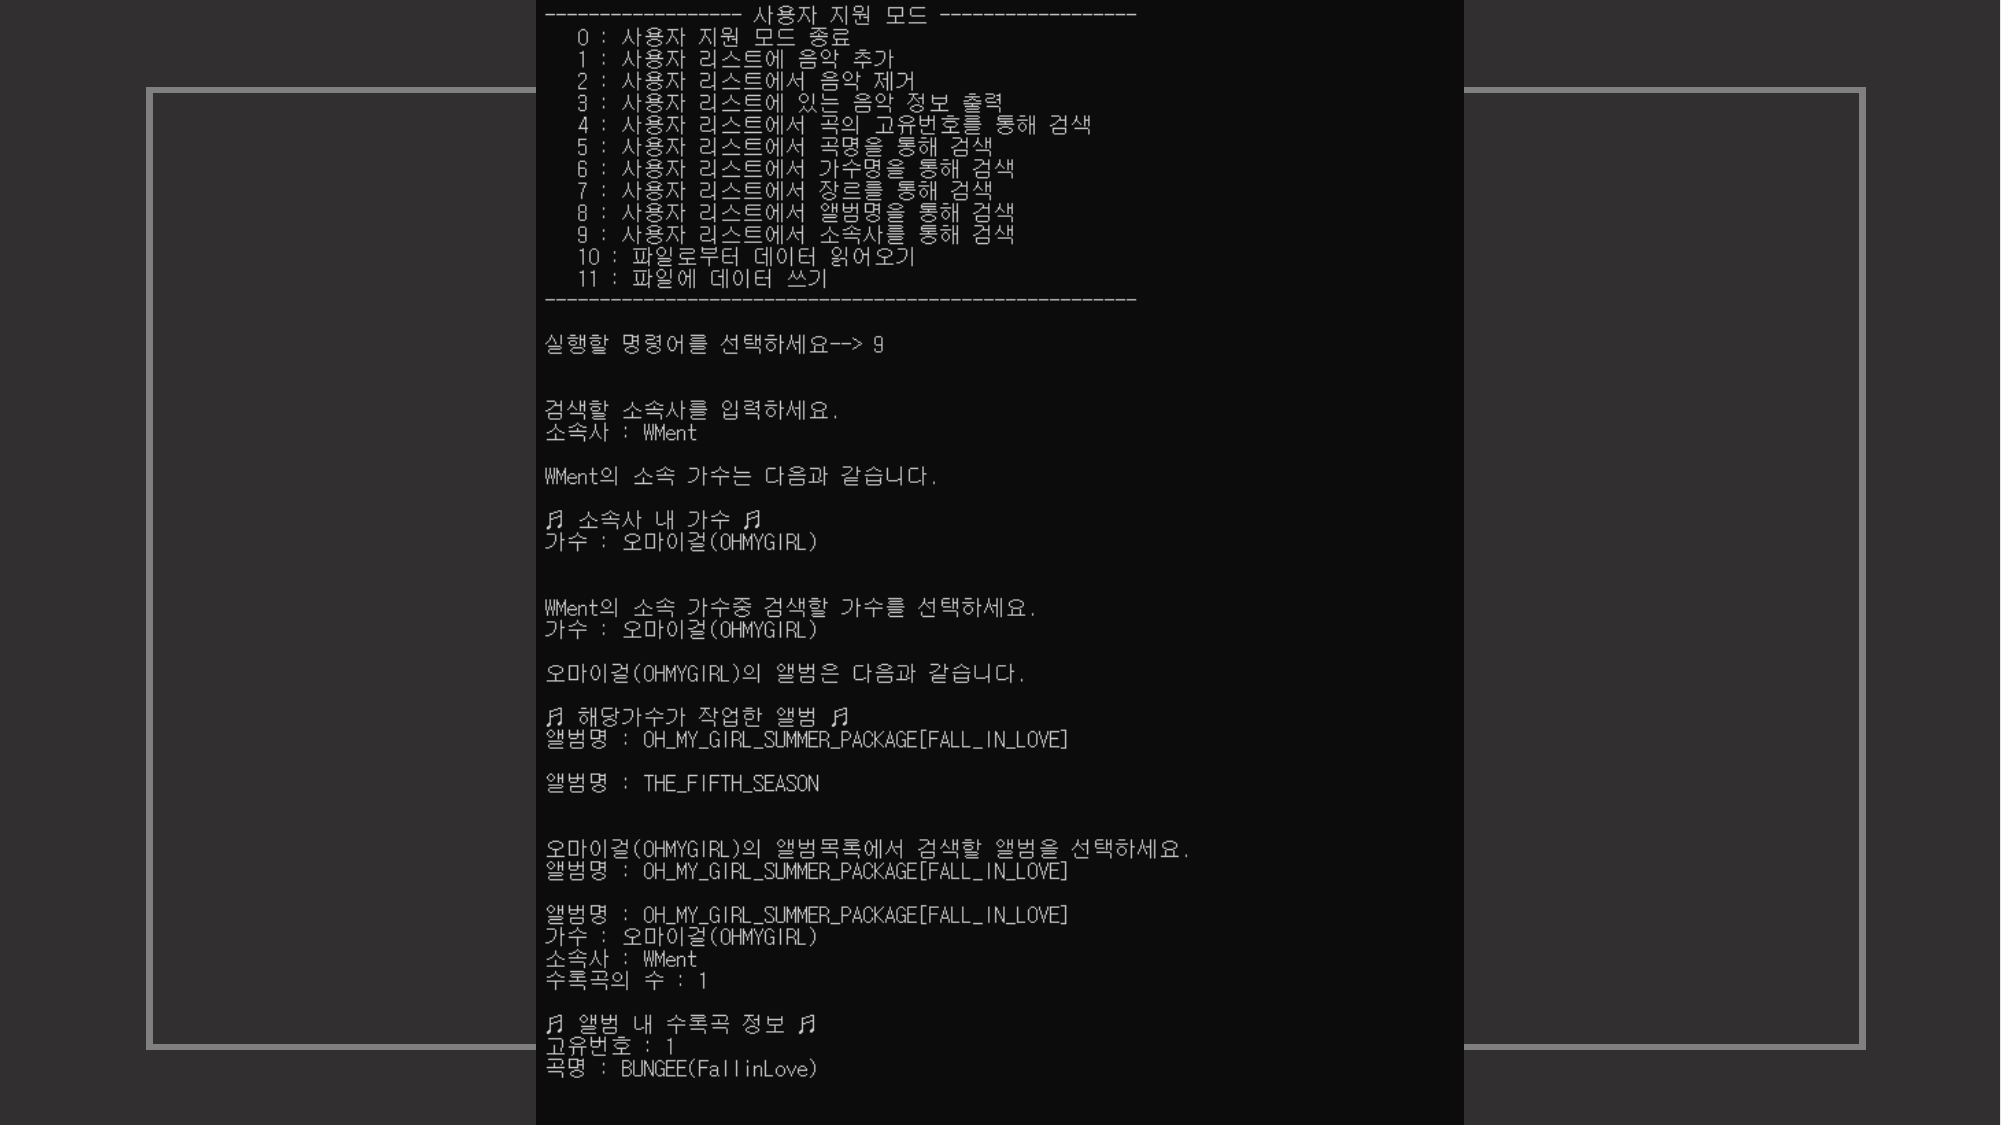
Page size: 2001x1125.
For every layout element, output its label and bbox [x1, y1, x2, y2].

picture [0, 0, 2001, 1125]
text_box [148, 89, 536, 1048]
text_box [1464, 89, 1863, 1048]
